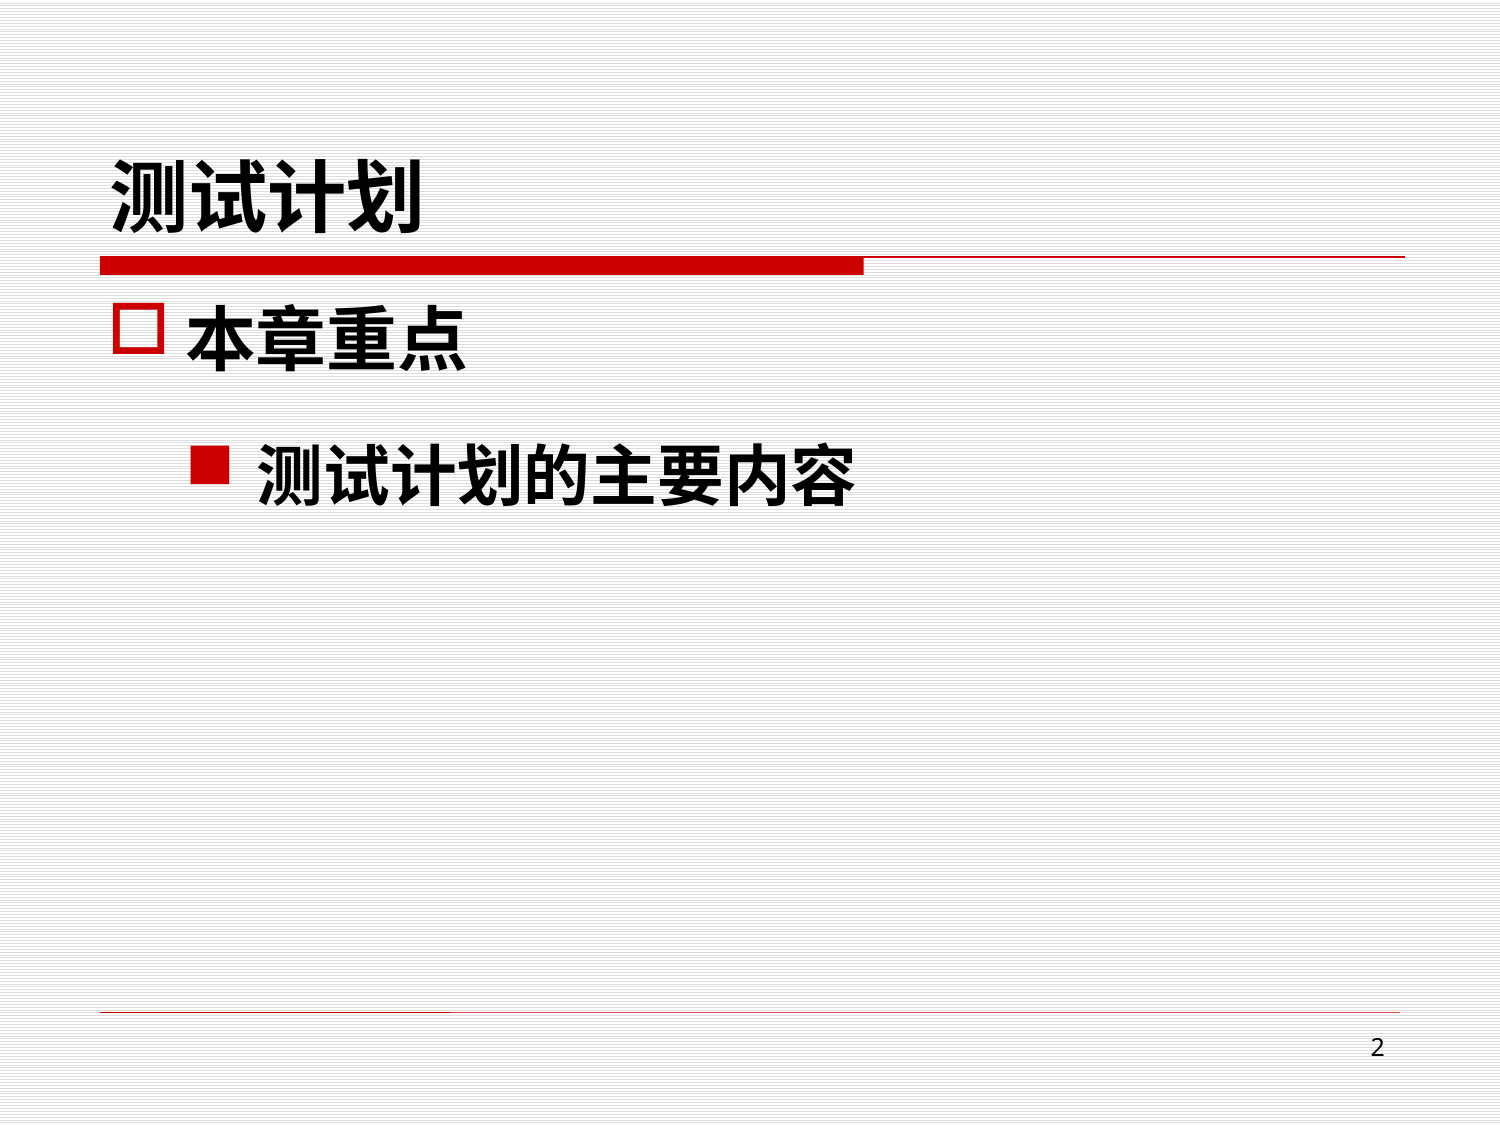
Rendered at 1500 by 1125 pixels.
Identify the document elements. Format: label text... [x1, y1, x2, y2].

slide_number 2 [1074, 1024, 1401, 1103]
title 测试计划 [94, 50, 1407, 250]
list 本章重点 测试计划的主要内容 [92, 287, 1406, 988]
